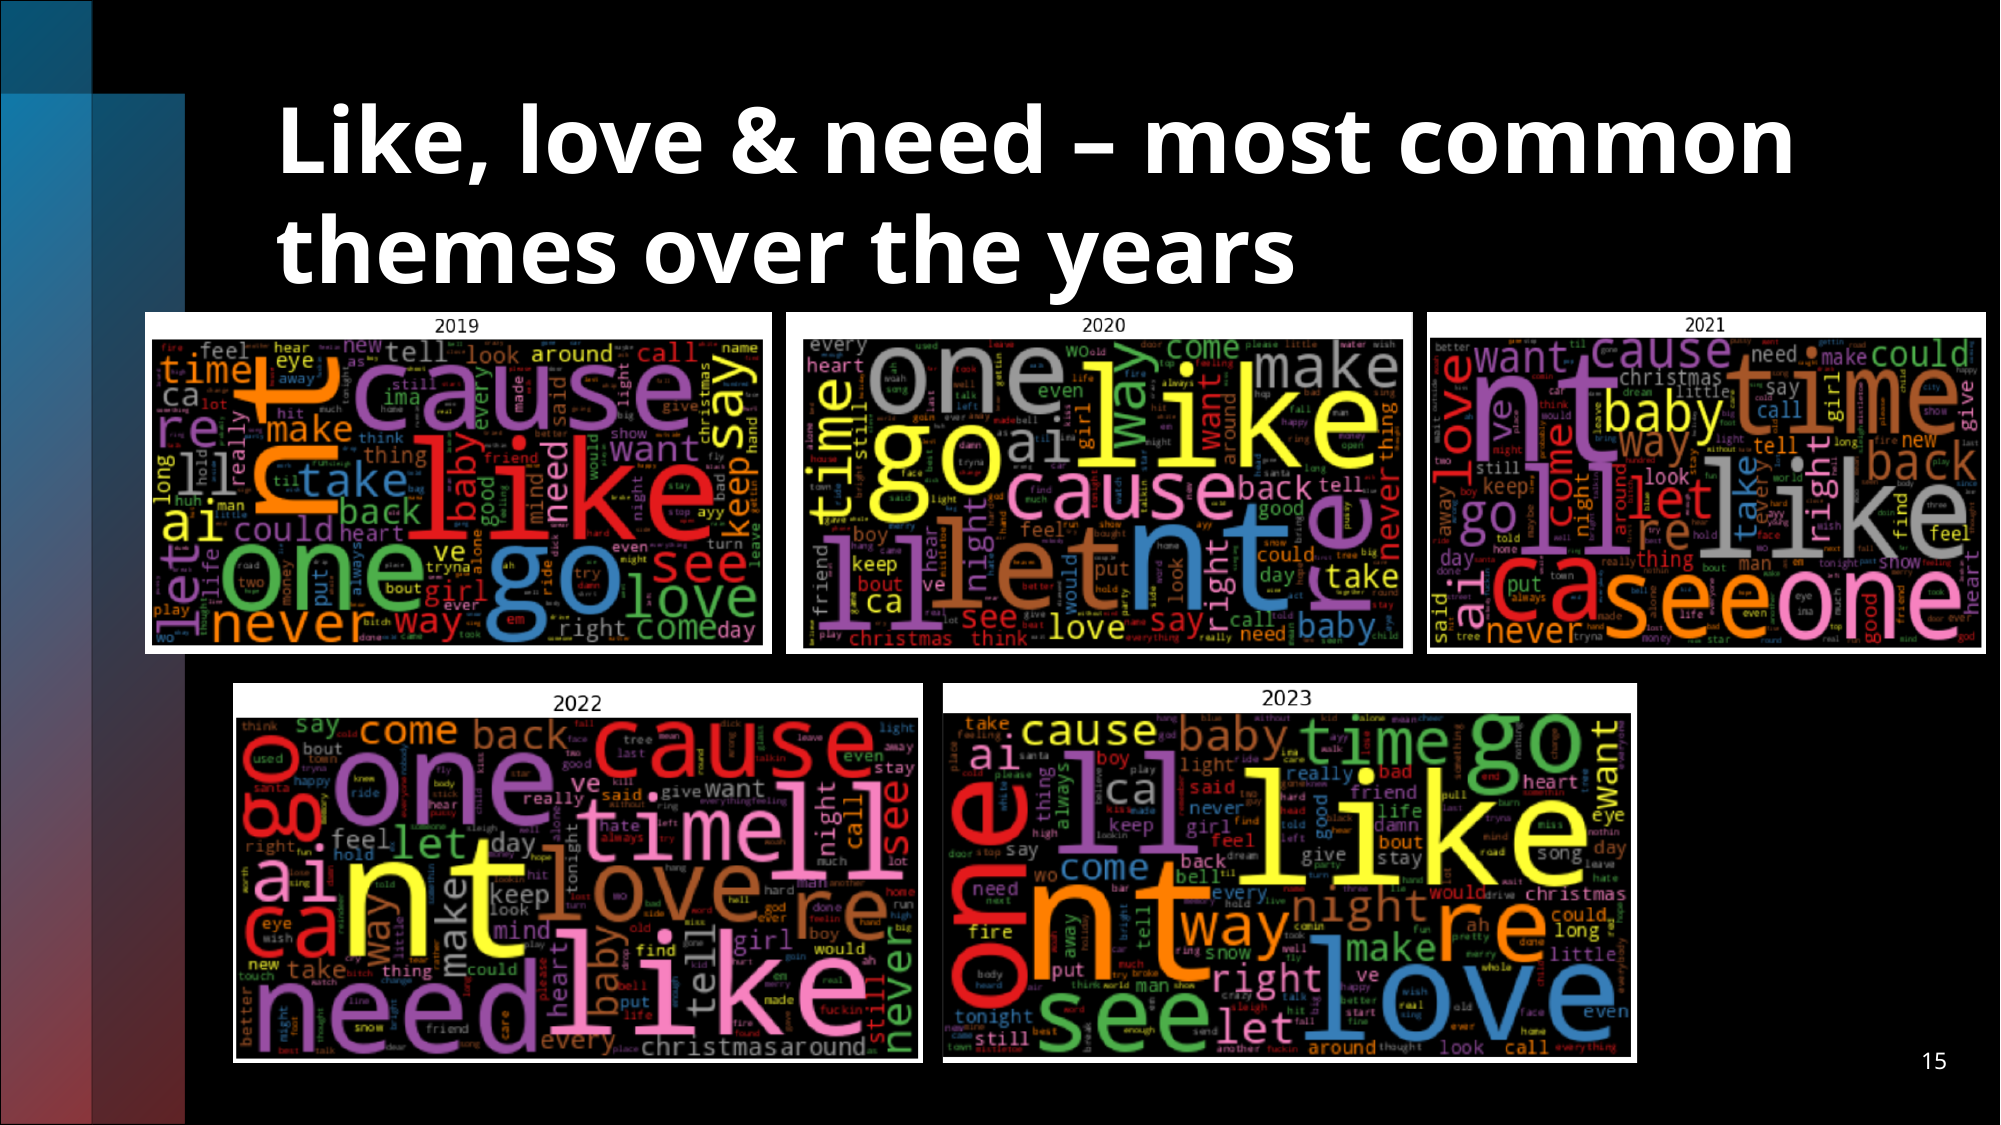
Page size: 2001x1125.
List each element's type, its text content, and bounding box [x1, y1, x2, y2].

title Like, love & need – most common themes over the years [260, 74, 1817, 329]
picture [786, 312, 1413, 654]
picture [942, 683, 1638, 1063]
picture [233, 683, 923, 1063]
picture [1427, 312, 1986, 654]
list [145, 312, 772, 654]
slide_number 15 [1828, 1032, 1963, 1093]
